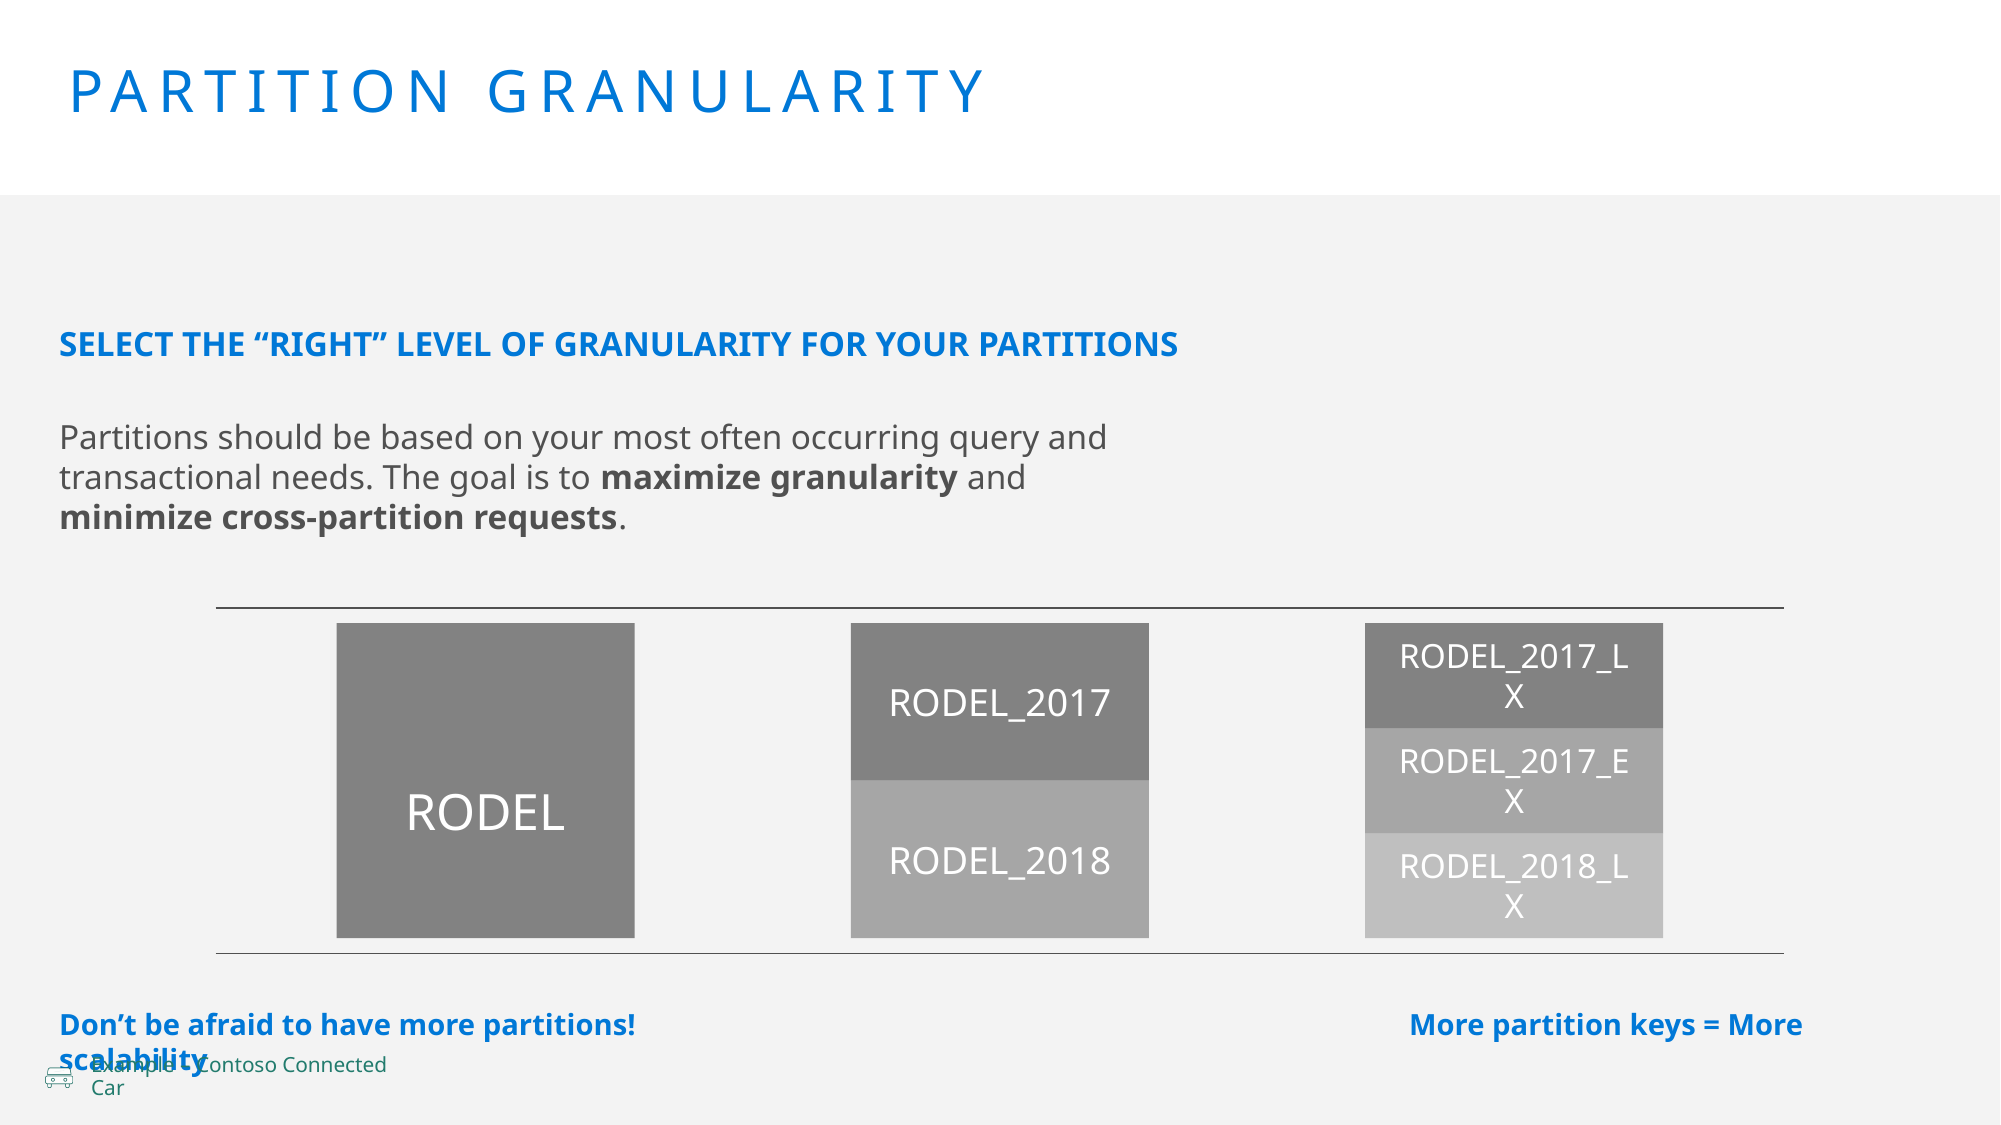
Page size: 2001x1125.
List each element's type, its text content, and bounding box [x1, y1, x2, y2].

text_box RODEL_2017_LX [1364, 622, 1664, 729]
text_box RODEL_2017 [850, 622, 1150, 781]
title Partition Granularity [44, 47, 1957, 196]
text_box RODEL_2018 [850, 781, 1150, 939]
text_box SELECT THE “RIGHT” LEVEL OF GRANULARITY FOR YOUR PARTITIONS Partitions should be based on your most often occurring query and transactional needs. The goal is to maximize granularity and minimize cross-partition requests. [44, 315, 1198, 544]
text_box RODEL [336, 622, 635, 939]
text_box RODEL_2018_LX [1364, 834, 1664, 939]
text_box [44, 1065, 422, 1089]
text_box RODEL_2017_EX [1364, 729, 1664, 834]
list Don’t be afraid to have more partitions! More partition keys = More scalability [44, 998, 1957, 1049]
